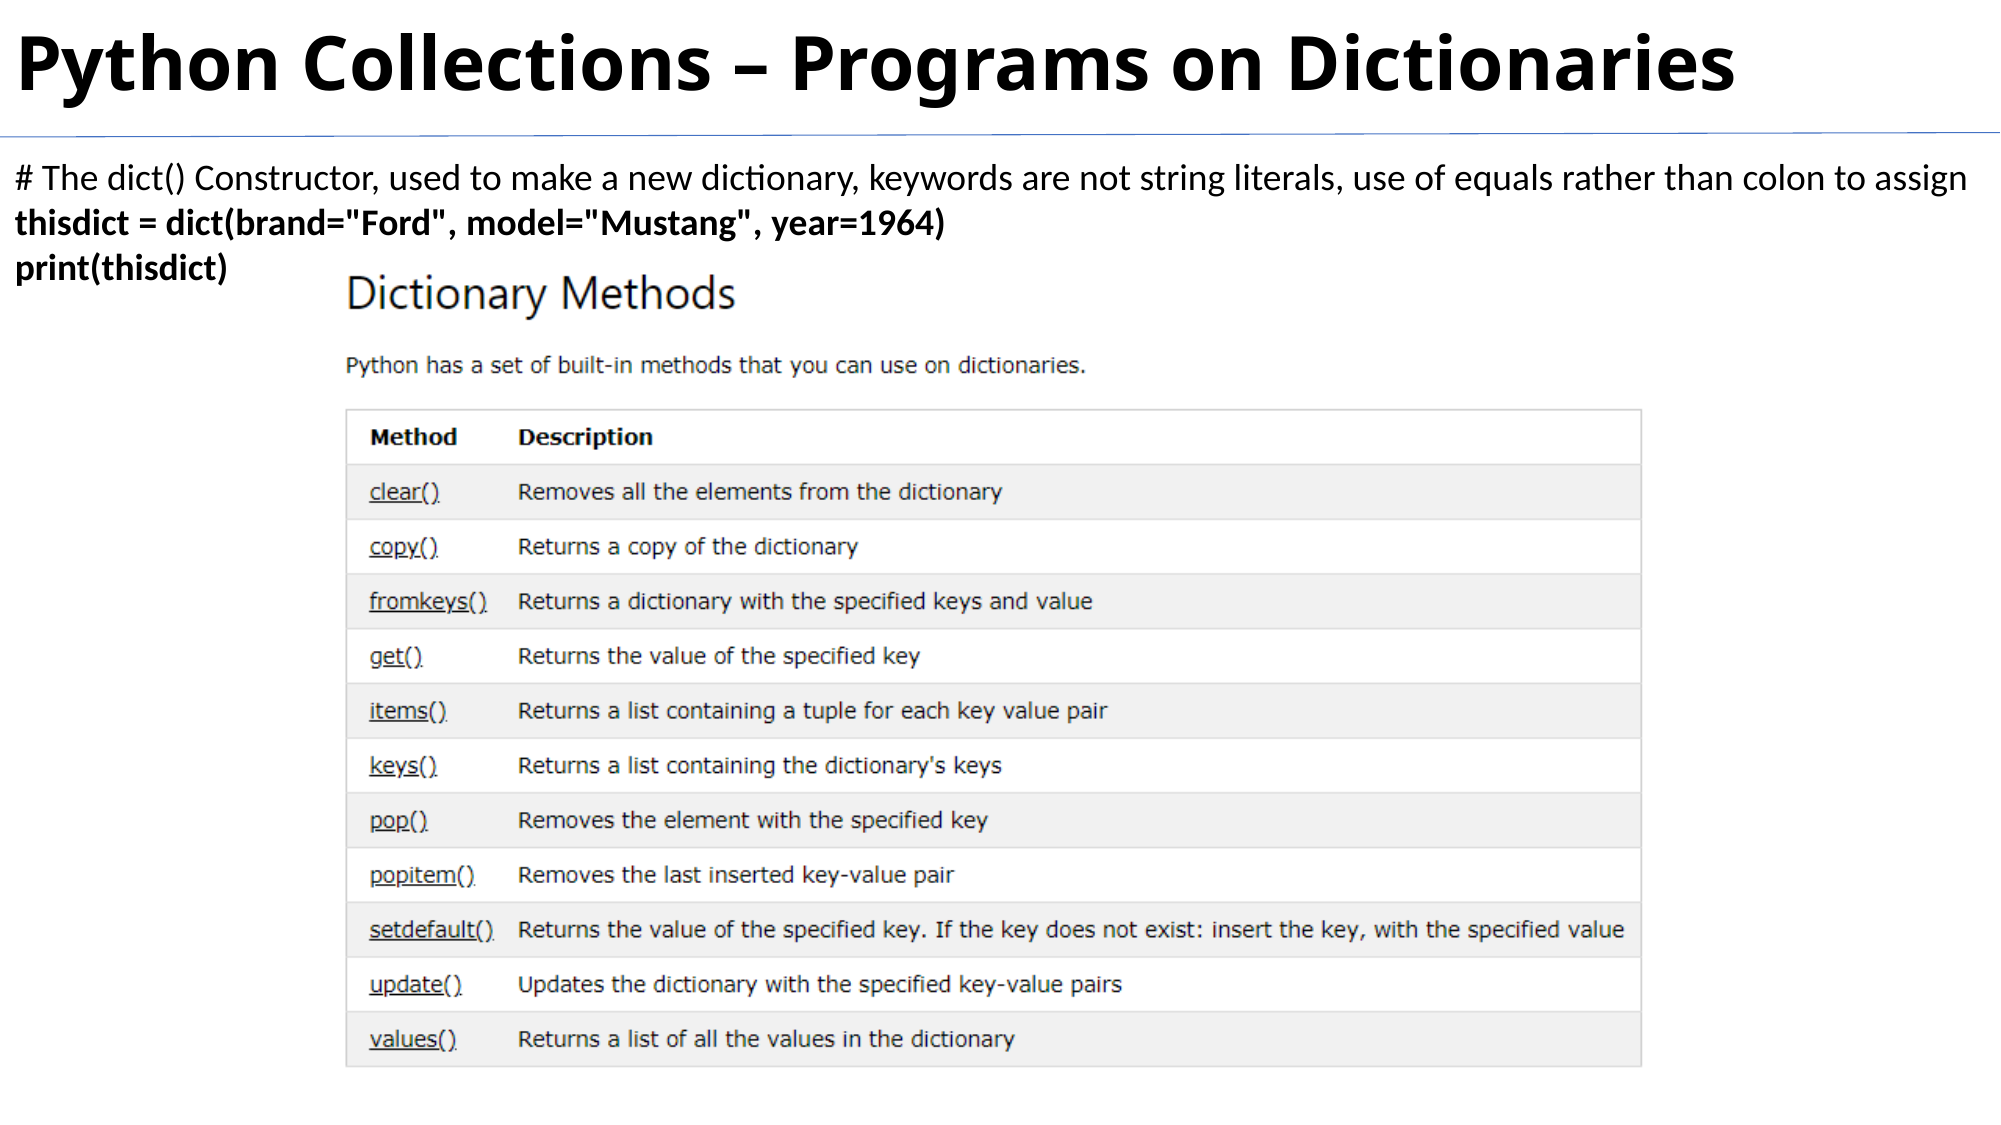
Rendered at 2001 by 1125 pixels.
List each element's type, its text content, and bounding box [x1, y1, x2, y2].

title Python Collections – Programs on Dictionaries [0, 0, 2000, 132]
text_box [0, 132, 2000, 137]
text_box # The dict() Constructor, used to make a new dictionary, keywords are not string literals, use of equals rather than colon to assign thisdict = dict(brand="Ford", model="Mustang", year=1964) print(thisdict) [0, 145, 2000, 296]
picture [338, 267, 1658, 1080]
